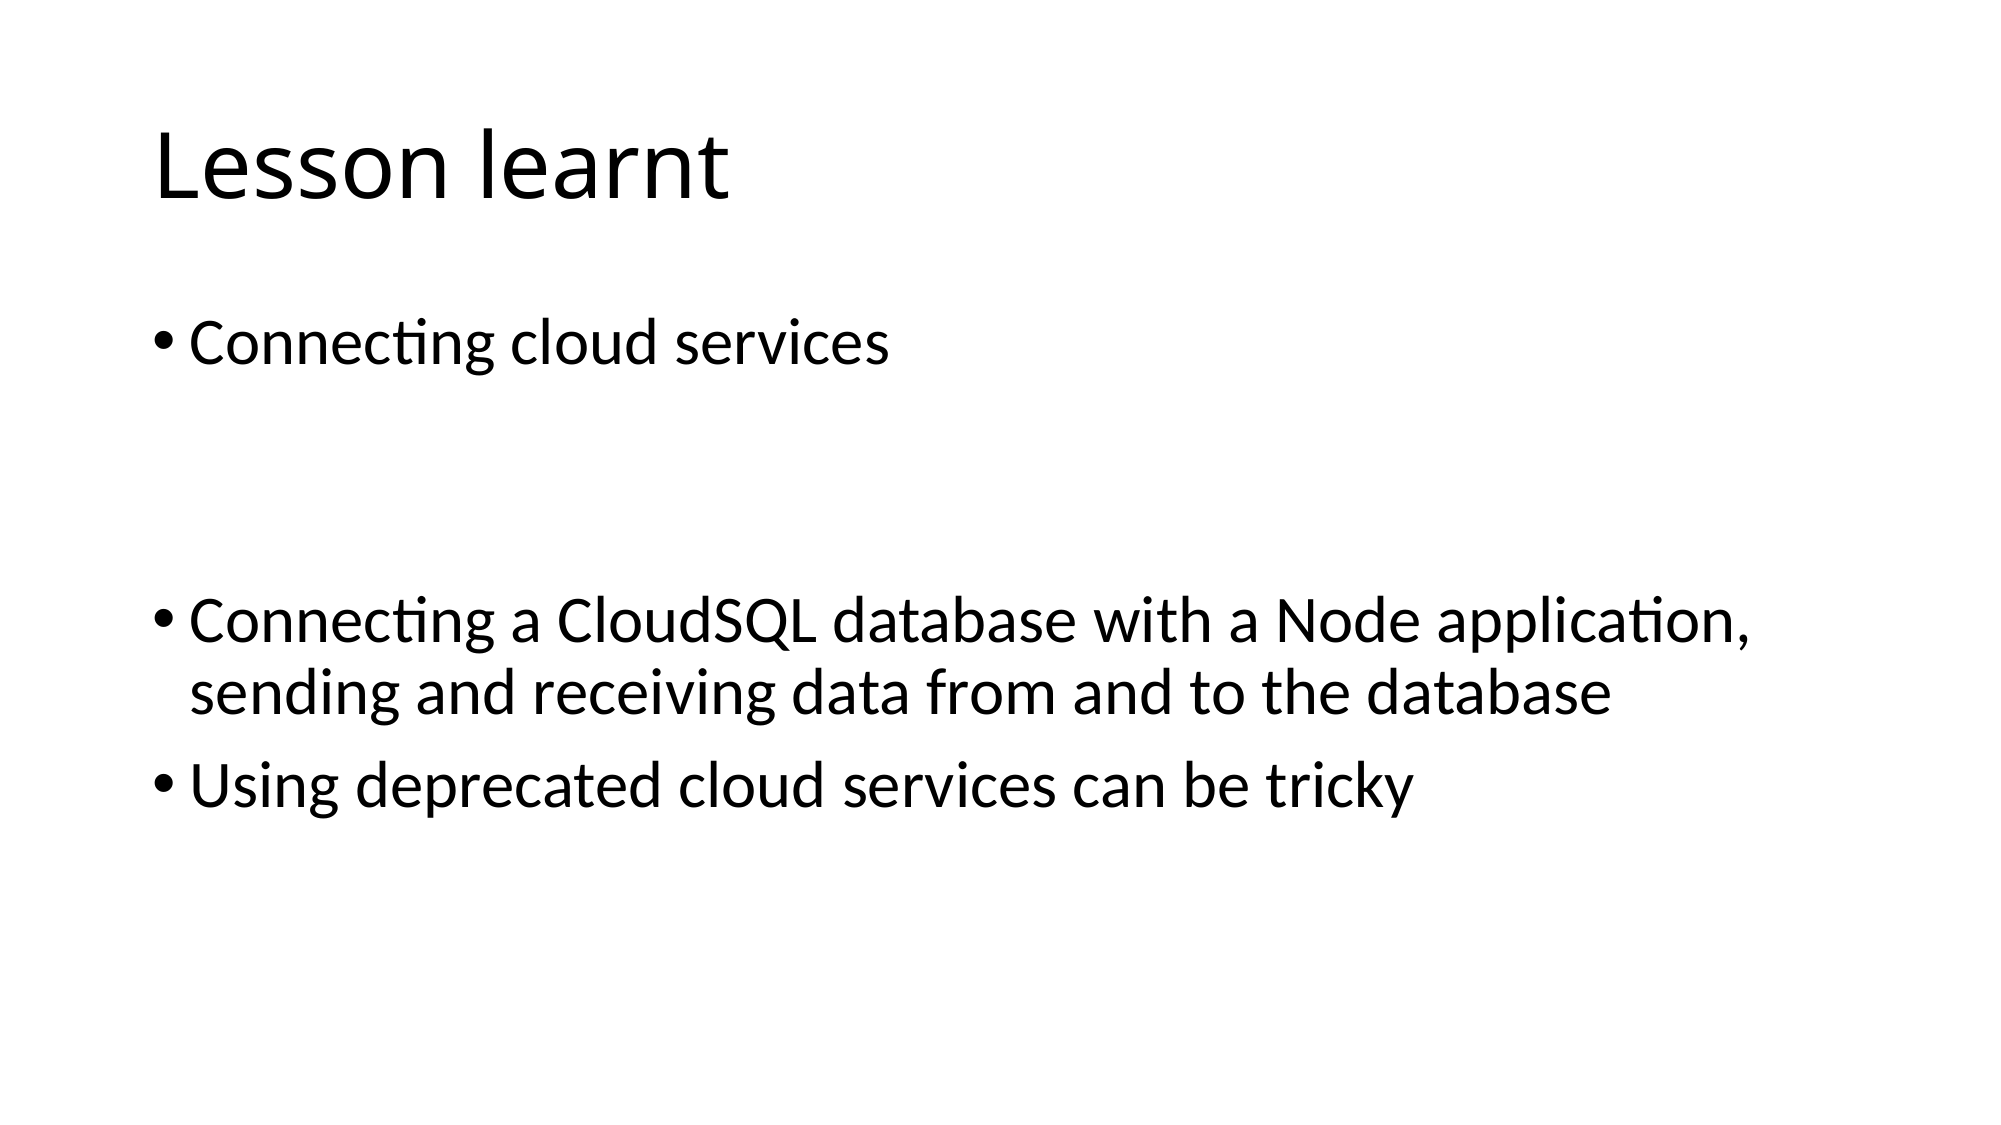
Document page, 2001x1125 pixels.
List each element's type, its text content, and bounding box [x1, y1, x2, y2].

list Connecting cloud services Connecting a CloudSQL database with a Node application, sending and receiving data from and to the database Using deprecated cloud services can be tricky [137, 299, 1863, 1014]
title Lesson learnt [137, 59, 1863, 278]
